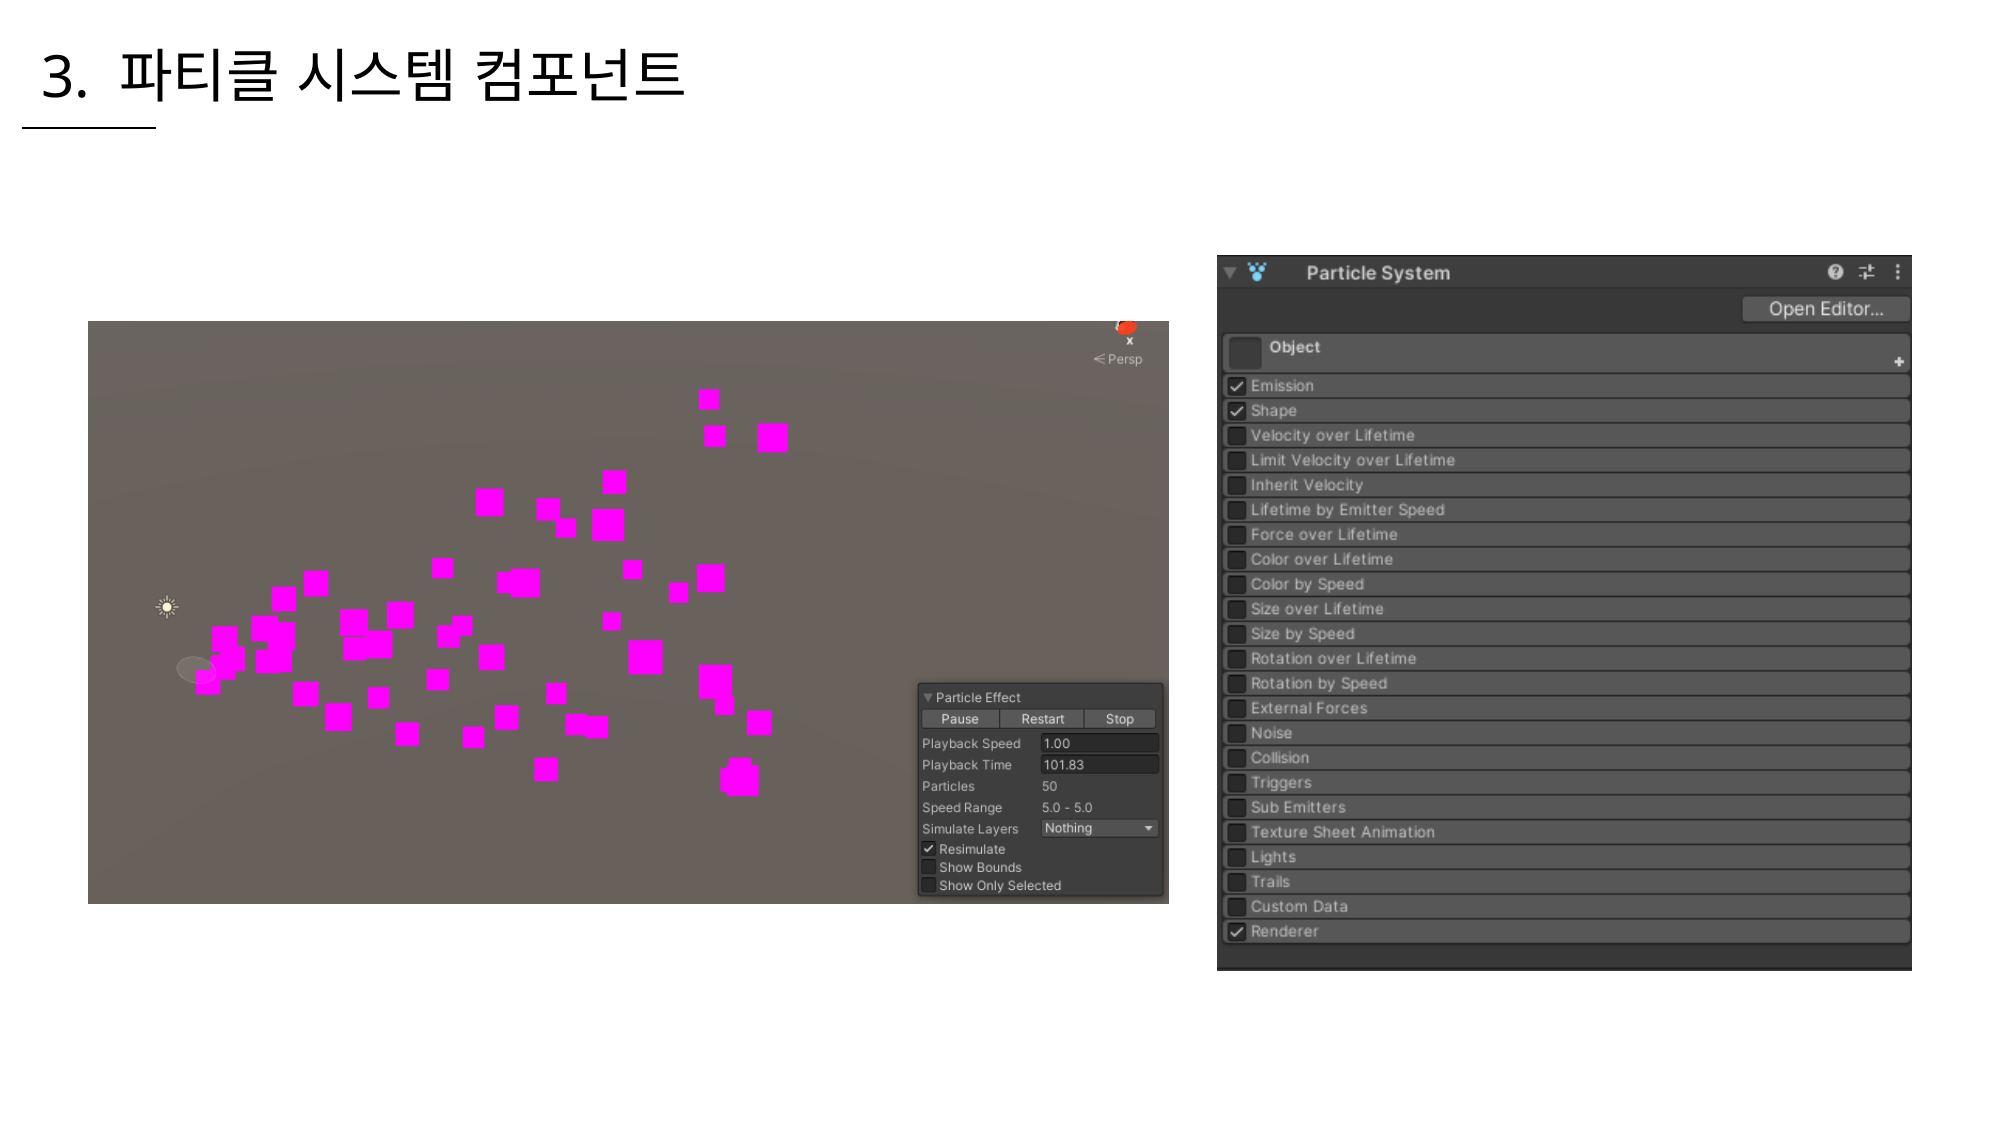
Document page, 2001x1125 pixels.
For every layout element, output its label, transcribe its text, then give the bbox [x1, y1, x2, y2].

picture [88, 321, 1169, 904]
picture [1217, 255, 1912, 971]
text_box 3. 파티클 시스템 컴포넌트 [26, 31, 702, 117]
